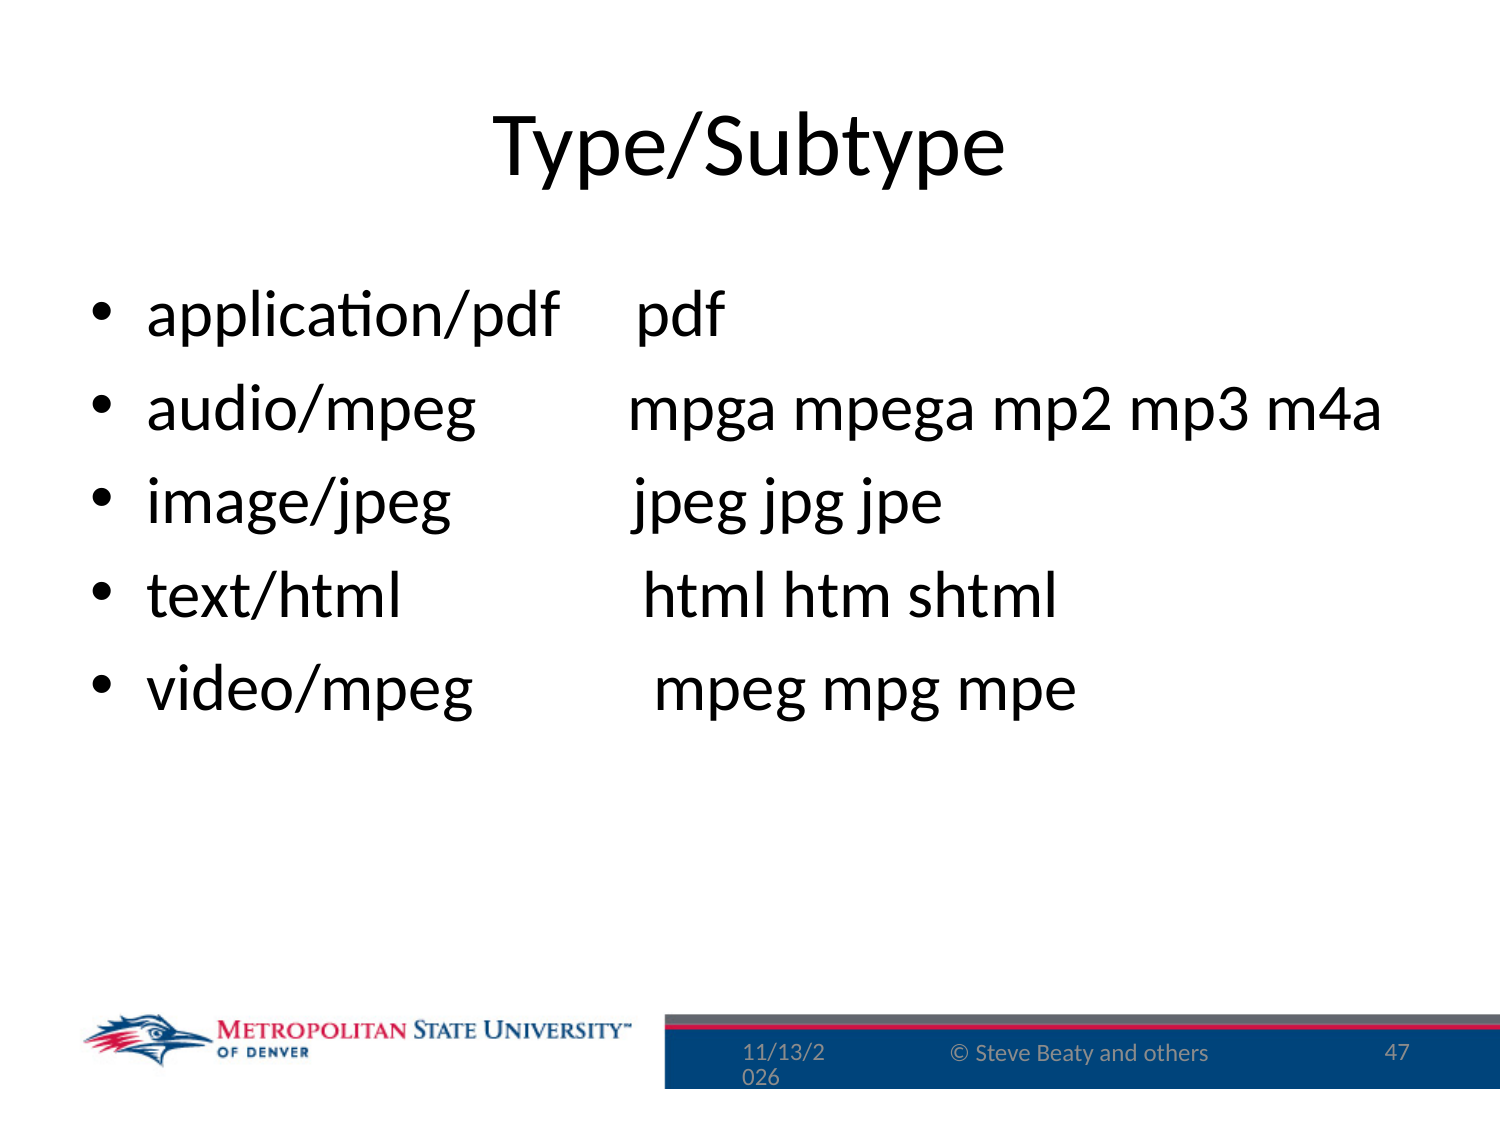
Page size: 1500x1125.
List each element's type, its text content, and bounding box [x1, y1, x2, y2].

slide_number 47 [1316, 1020, 1425, 1081]
list application/pdf pdf audio/mpeg mpga mpega mp2 mp3 m4a image/jpeg jpeg jpg jpe text/html html htm shtml video/mpeg mpeg mpg mpe [75, 262, 1425, 1005]
title Type/Subtype [75, 45, 1425, 233]
picture [44, 1012, 1500, 1089]
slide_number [727, 1020, 842, 1081]
footer © Steve Beaty and others [841, 1021, 1317, 1082]
